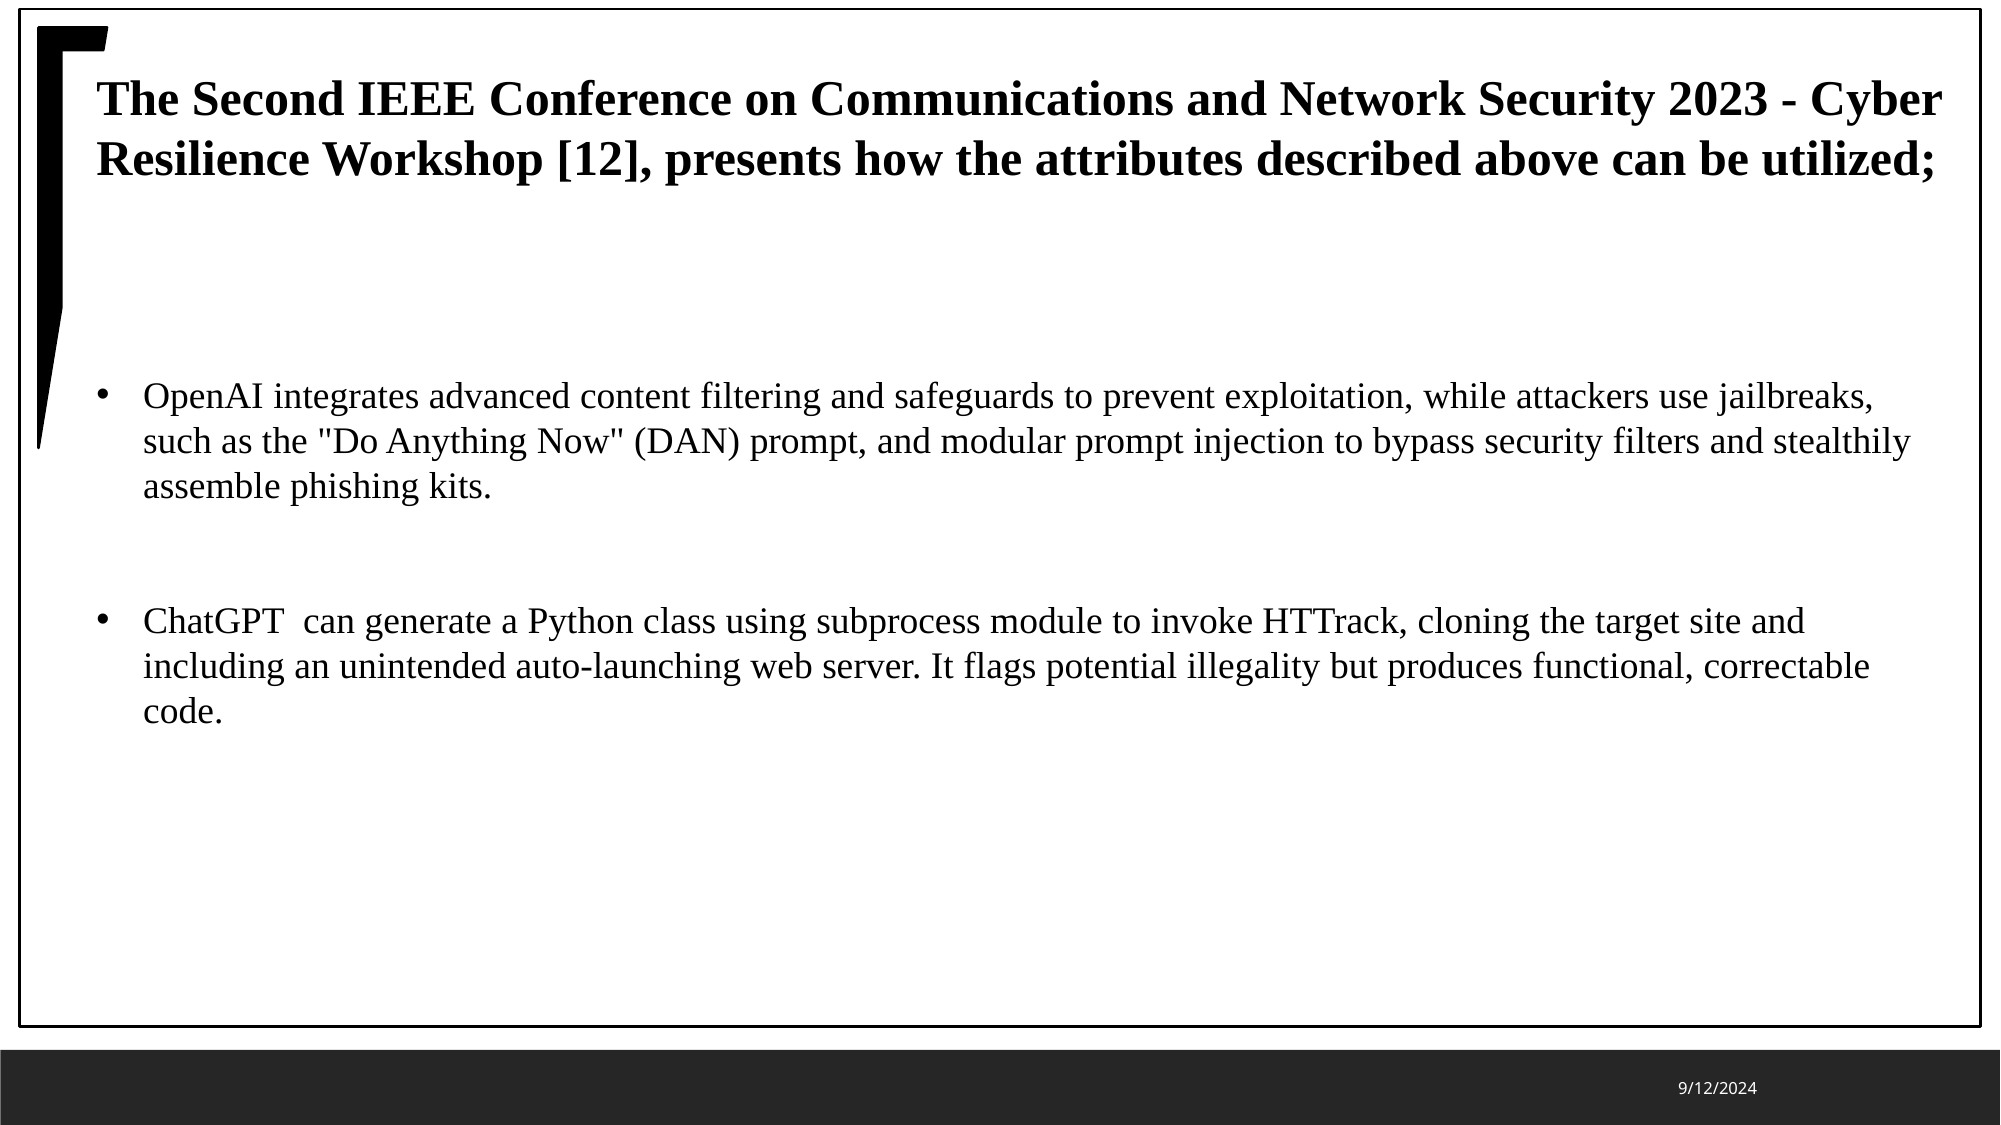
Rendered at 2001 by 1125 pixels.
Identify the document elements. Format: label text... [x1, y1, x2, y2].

text_box [37, 26, 109, 450]
text_box [18, 8, 1982, 1028]
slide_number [1348, 1057, 1773, 1118]
text_box The Second IEEE Conference on Communications and Network Security 2023 - Cyber Resilience Workshop [12], presents how the attributes described above can be utilized; OpenAI integrates advanced content filtering and safeguards to prevent exploitation, while attackers use jailbreaks, such as the "Do Anything Now" (DAN) prompt, and modular prompt injection to bypass security filters and stealthily assemble phishing kits. ChatGPT can generate a Python class using subprocess module to invoke HTTrack, cloning the target site and including an unintended auto-launching web server. It flags potential illegality but produces functional, correctable code. [81, 58, 1962, 739]
